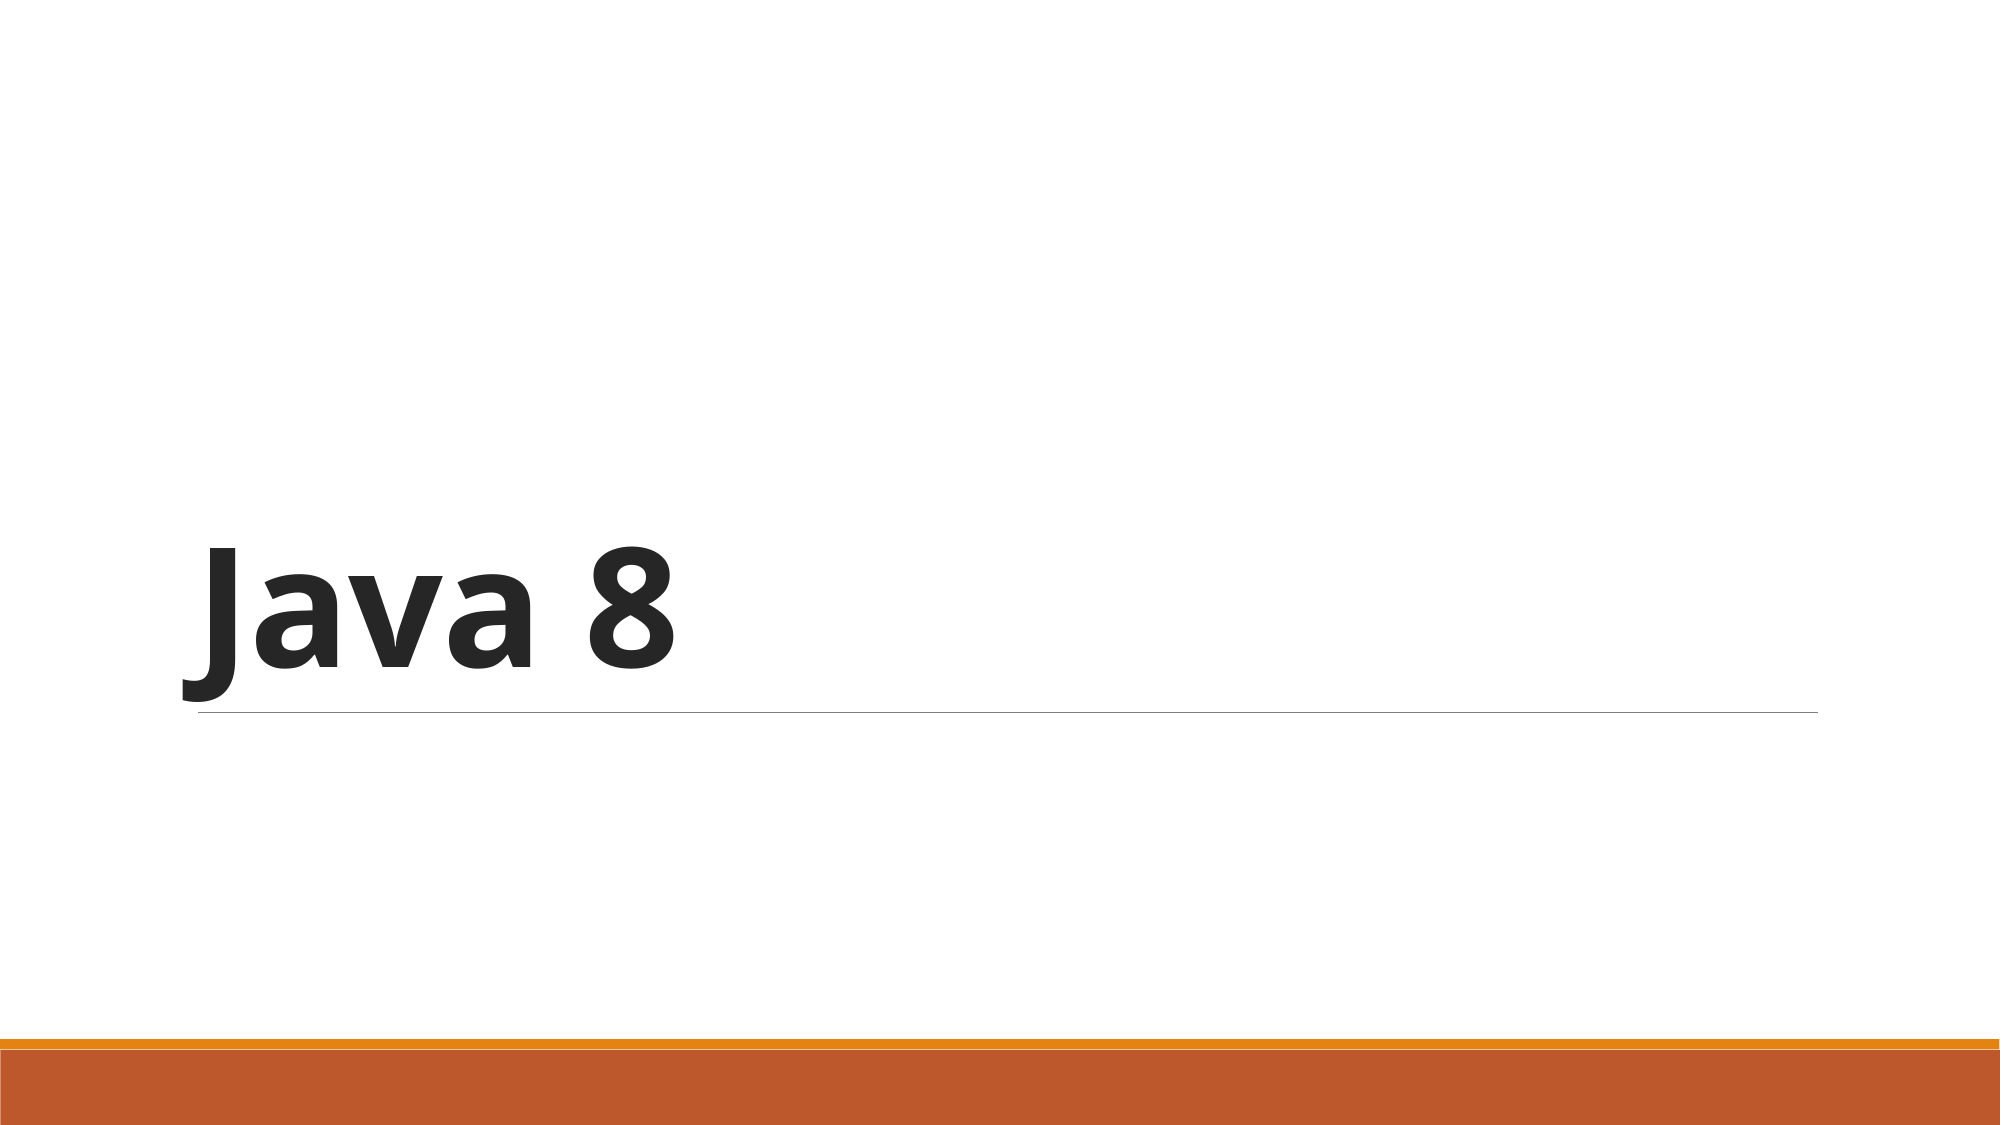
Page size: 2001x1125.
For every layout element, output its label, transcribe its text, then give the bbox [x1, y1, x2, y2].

title Java 8 [180, 124, 1830, 710]
